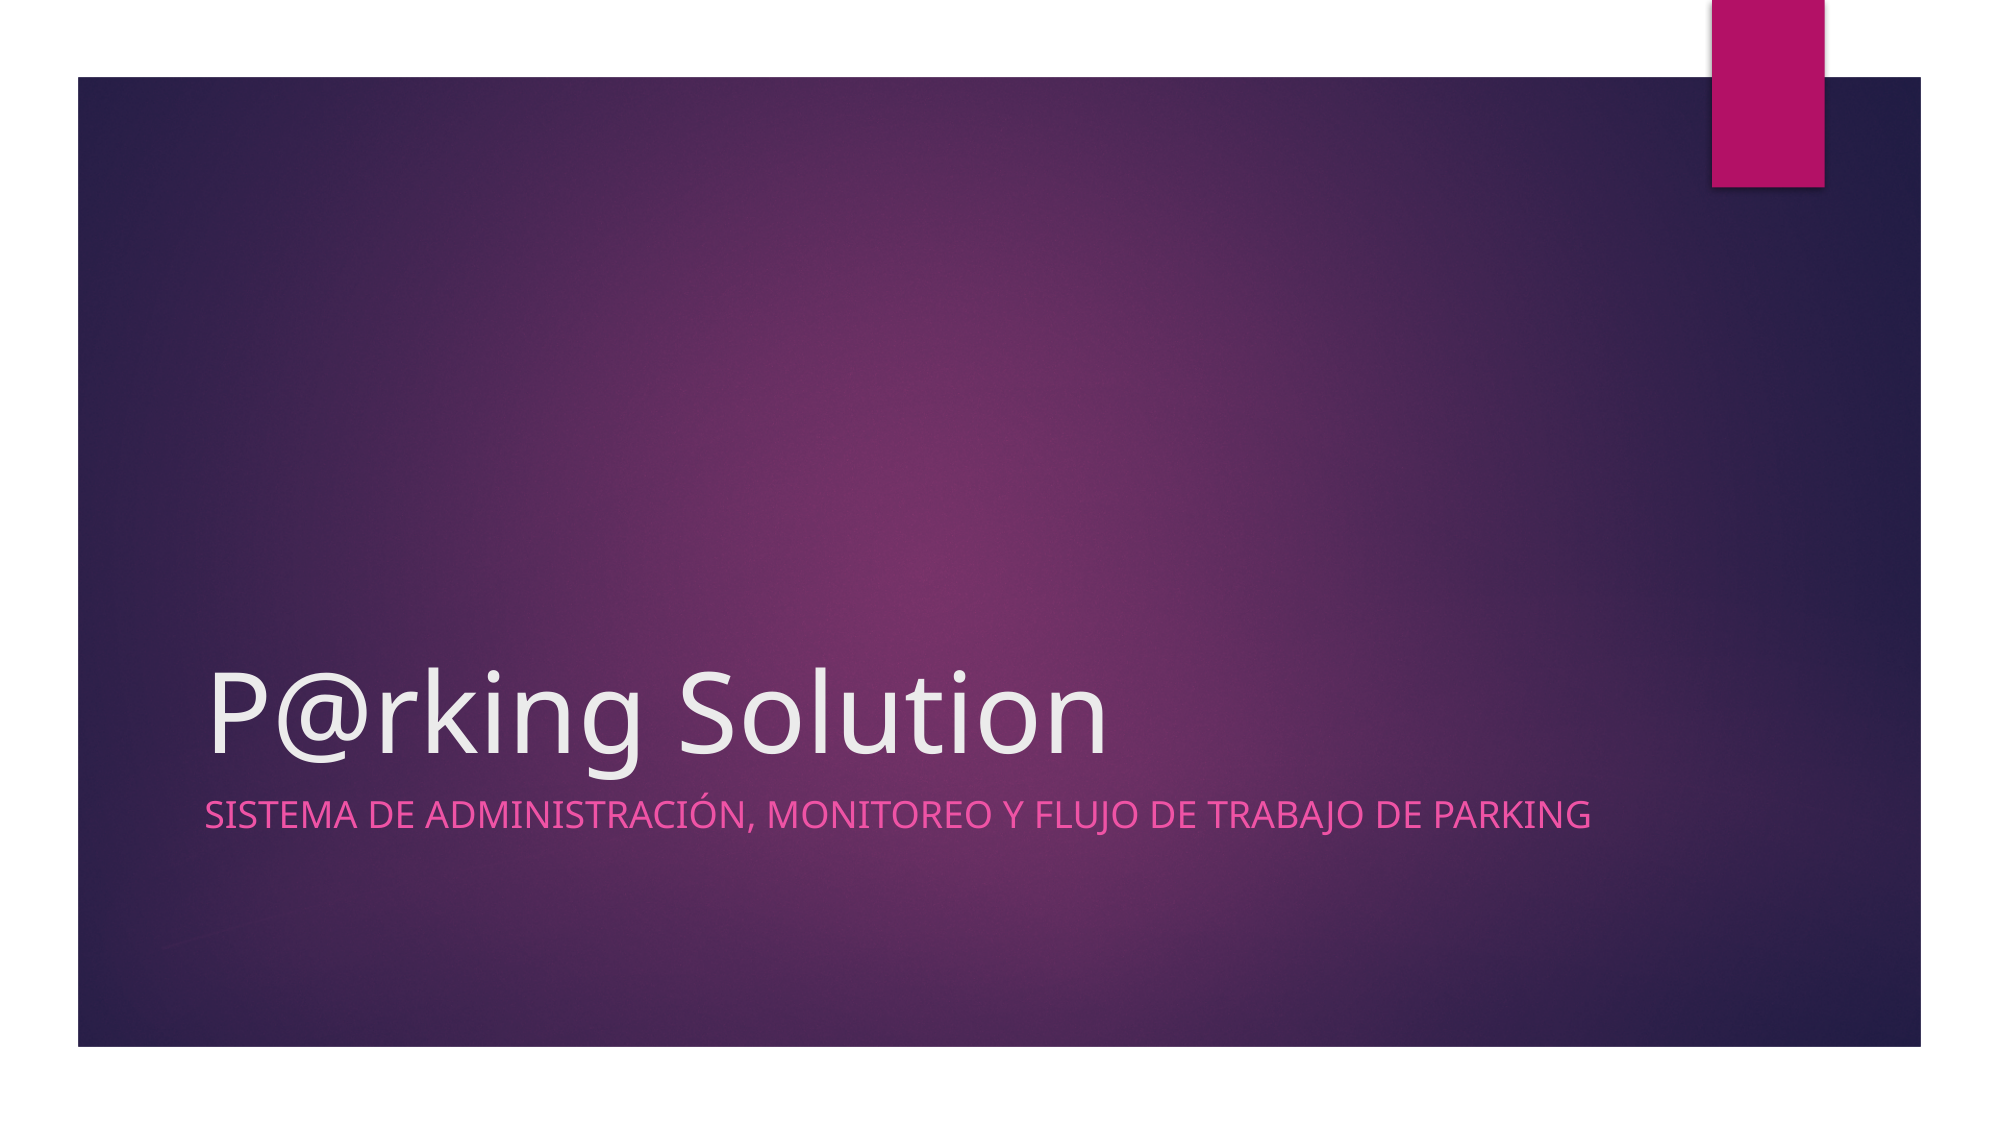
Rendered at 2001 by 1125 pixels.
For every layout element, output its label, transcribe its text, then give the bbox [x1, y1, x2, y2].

title P@rking Solution [189, 344, 1638, 783]
subtitle Sistema de administración, monitoreo y flujo de trabajo de Parking [189, 783, 1638, 925]
